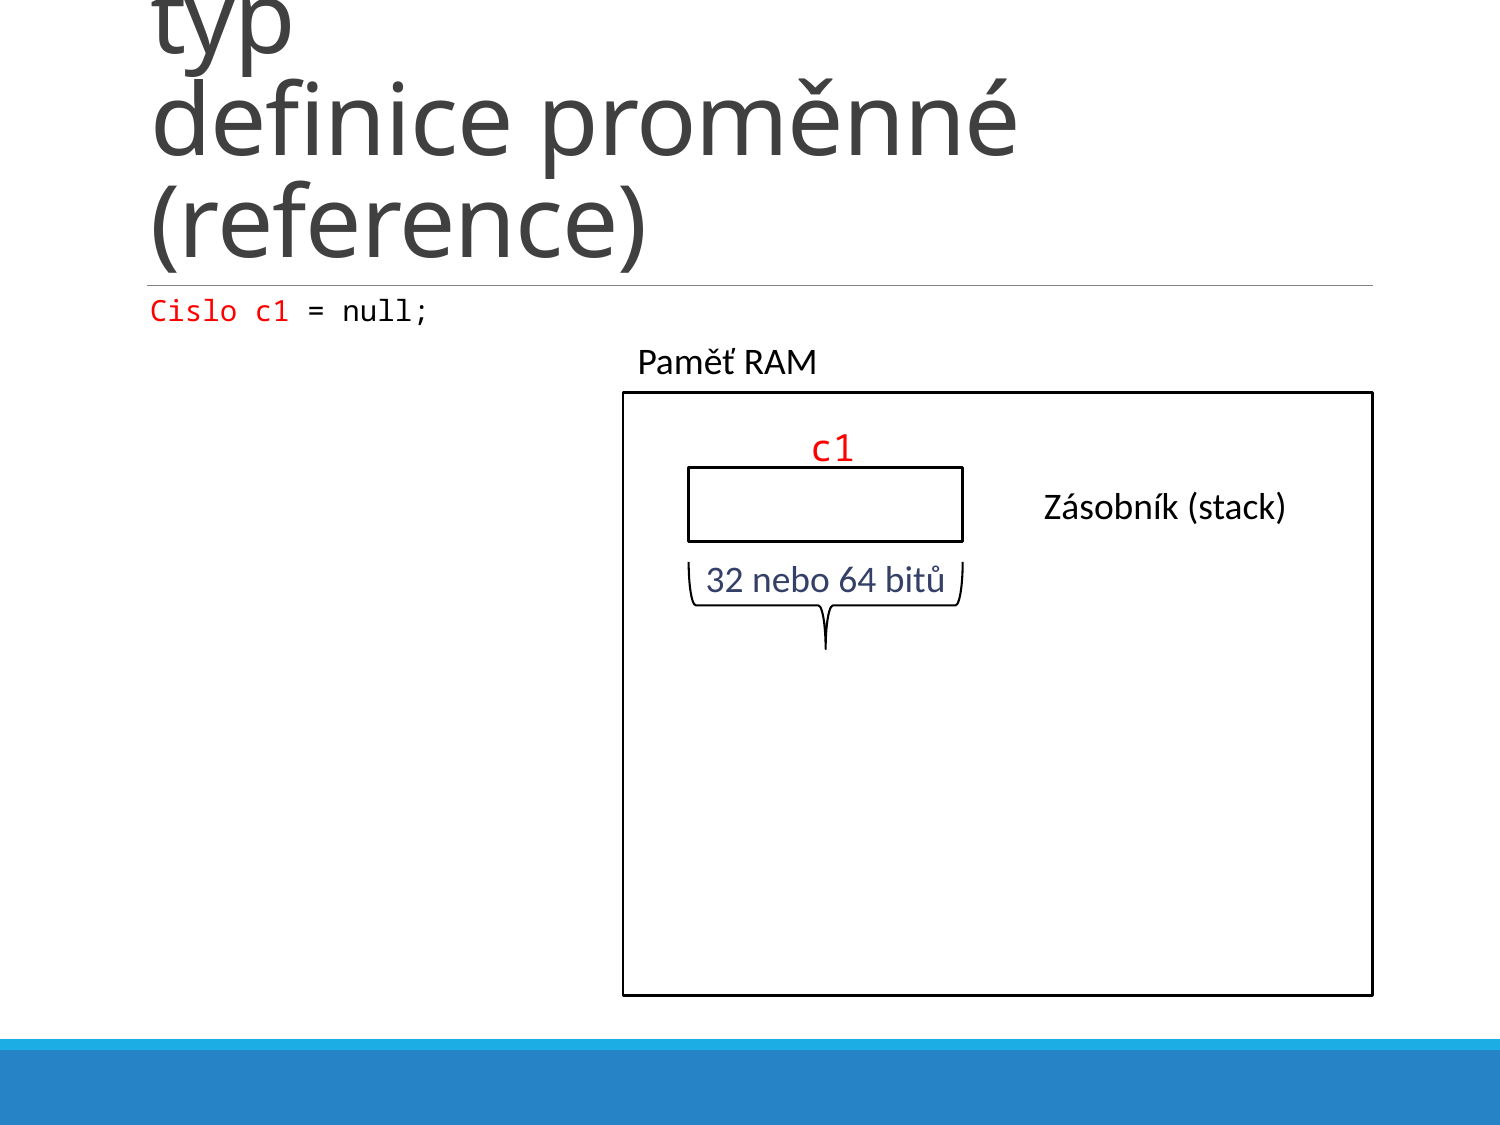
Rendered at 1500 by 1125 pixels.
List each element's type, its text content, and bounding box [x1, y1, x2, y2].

text_box Cislo c1 = null; [134, 284, 603, 370]
text_box Paměť RAM [622, 329, 902, 390]
title 1. Příklad na referenční typ definice proměnné (reference) [135, 47, 1373, 285]
text_box Zásobník (stack) [1029, 474, 1345, 534]
text_box c1 [795, 416, 877, 477]
text_box 32 nebo 64 bitů [687, 561, 964, 651]
text_box [622, 391, 1374, 997]
text_box [687, 466, 964, 543]
